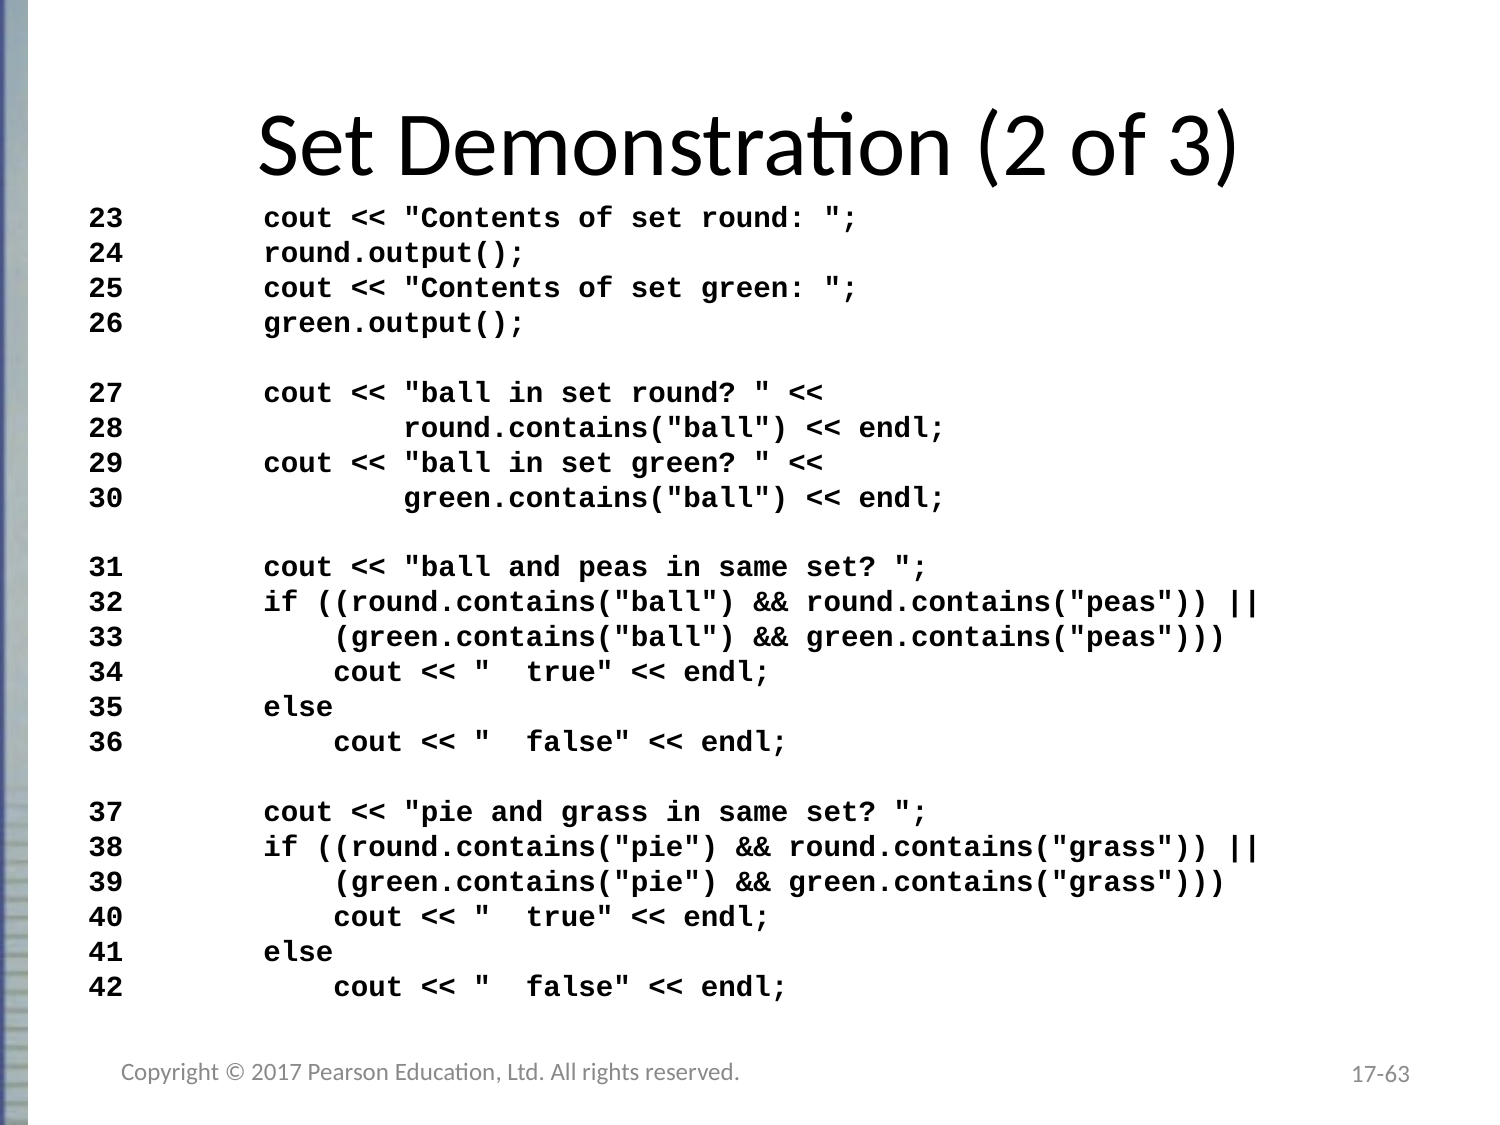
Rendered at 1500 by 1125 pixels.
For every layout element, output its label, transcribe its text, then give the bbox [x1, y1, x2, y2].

slide_number 17-63 [1074, 1042, 1425, 1103]
title Set Demonstration (2 of 3) [75, 45, 1425, 233]
footer Copyright © 2017 Pearson Education, Ltd. All rights reserved. [75, 1045, 788, 1100]
text_box 23 cout << "Contents of set round: "; 24 round.output(); 25 cout << "Contents of set green: "; 26 green.output(); 27 cout << "ball in set round? " << 28 round.contains("ball") << endl; 29 cout << "ball in set green? " << 30 green.contains("ball") << endl; 31 cout << "ball and peas in same set? "; 32 if ((round.contains("ball") && round.contains("peas")) || 33 (green.contains("ball") && green.contains("peas"))) 34 cout << " true" << endl; 35 else 36 cout << " false" << endl; 37 cout << "pie and grass in same set? "; 38 if ((round.contains("pie") && round.contains("grass")) || 39 (green.contains("pie") && green.contains("grass"))) 40 cout << " true" << endl; 41 else 42 cout << " false" << endl; [73, 190, 1276, 1045]
picture [0, 0, 28, 1125]
